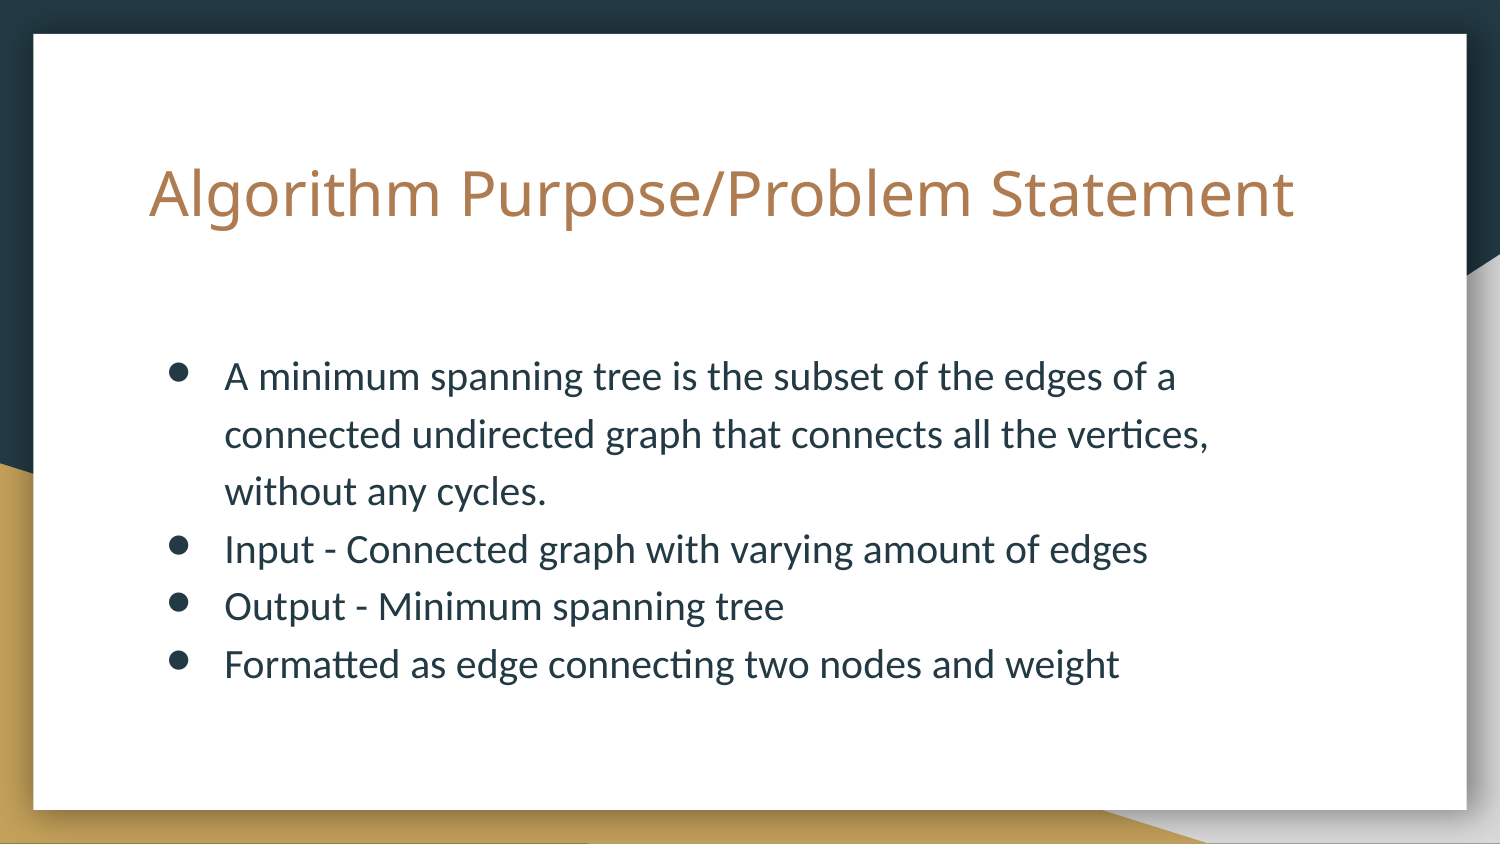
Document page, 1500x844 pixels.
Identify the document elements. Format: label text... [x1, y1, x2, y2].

title Algorithm Purpose/Problem Statement [134, 138, 1366, 296]
list A minimum spanning tree is the subset of the edges of a connected undirected graph that connects all the vertices, without any cycles. Input - Connected graph with varying amount of edges Output - Minimum spanning tree Formatted as edge connecting two nodes and weight [134, 326, 1366, 729]
